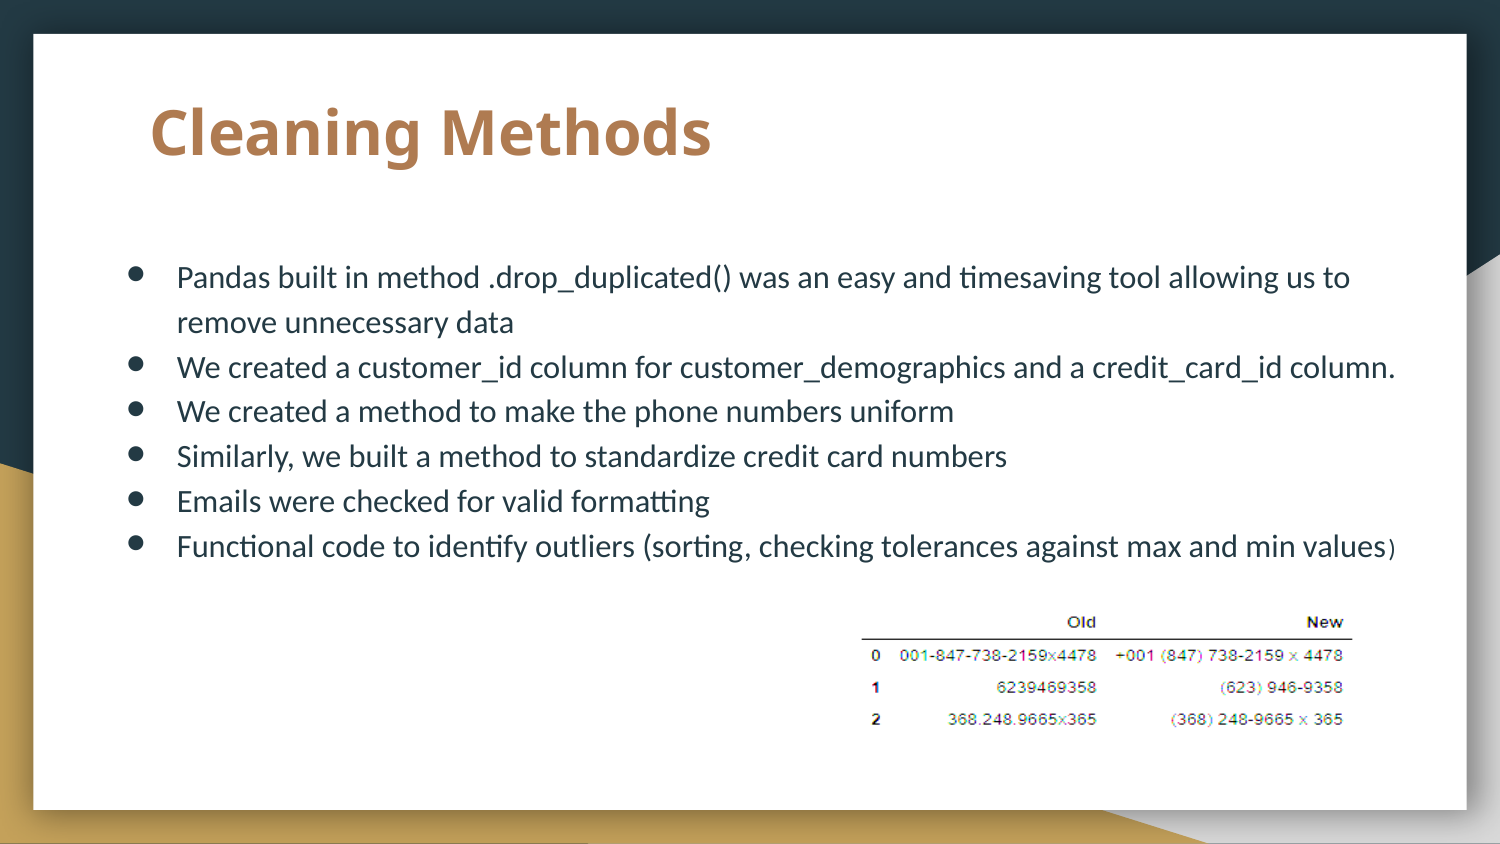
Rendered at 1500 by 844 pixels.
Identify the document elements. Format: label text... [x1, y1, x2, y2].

list Pandas built in method .drop_duplicated() was an easy and timesaving tool allowing us to remove unnecessary data We created a customer_id column for customer_demographics and a credit_card_id column. We created a method to make the phone numbers uniform Similarly, we built a method to standardize credit card numbers Emails were checked for valid formatting Functional code to identify outliers (sorting, checking tolerances against max and min values) [92, 234, 1441, 642]
title Cleaning Methods [134, 78, 1366, 234]
picture [856, 597, 1366, 742]
